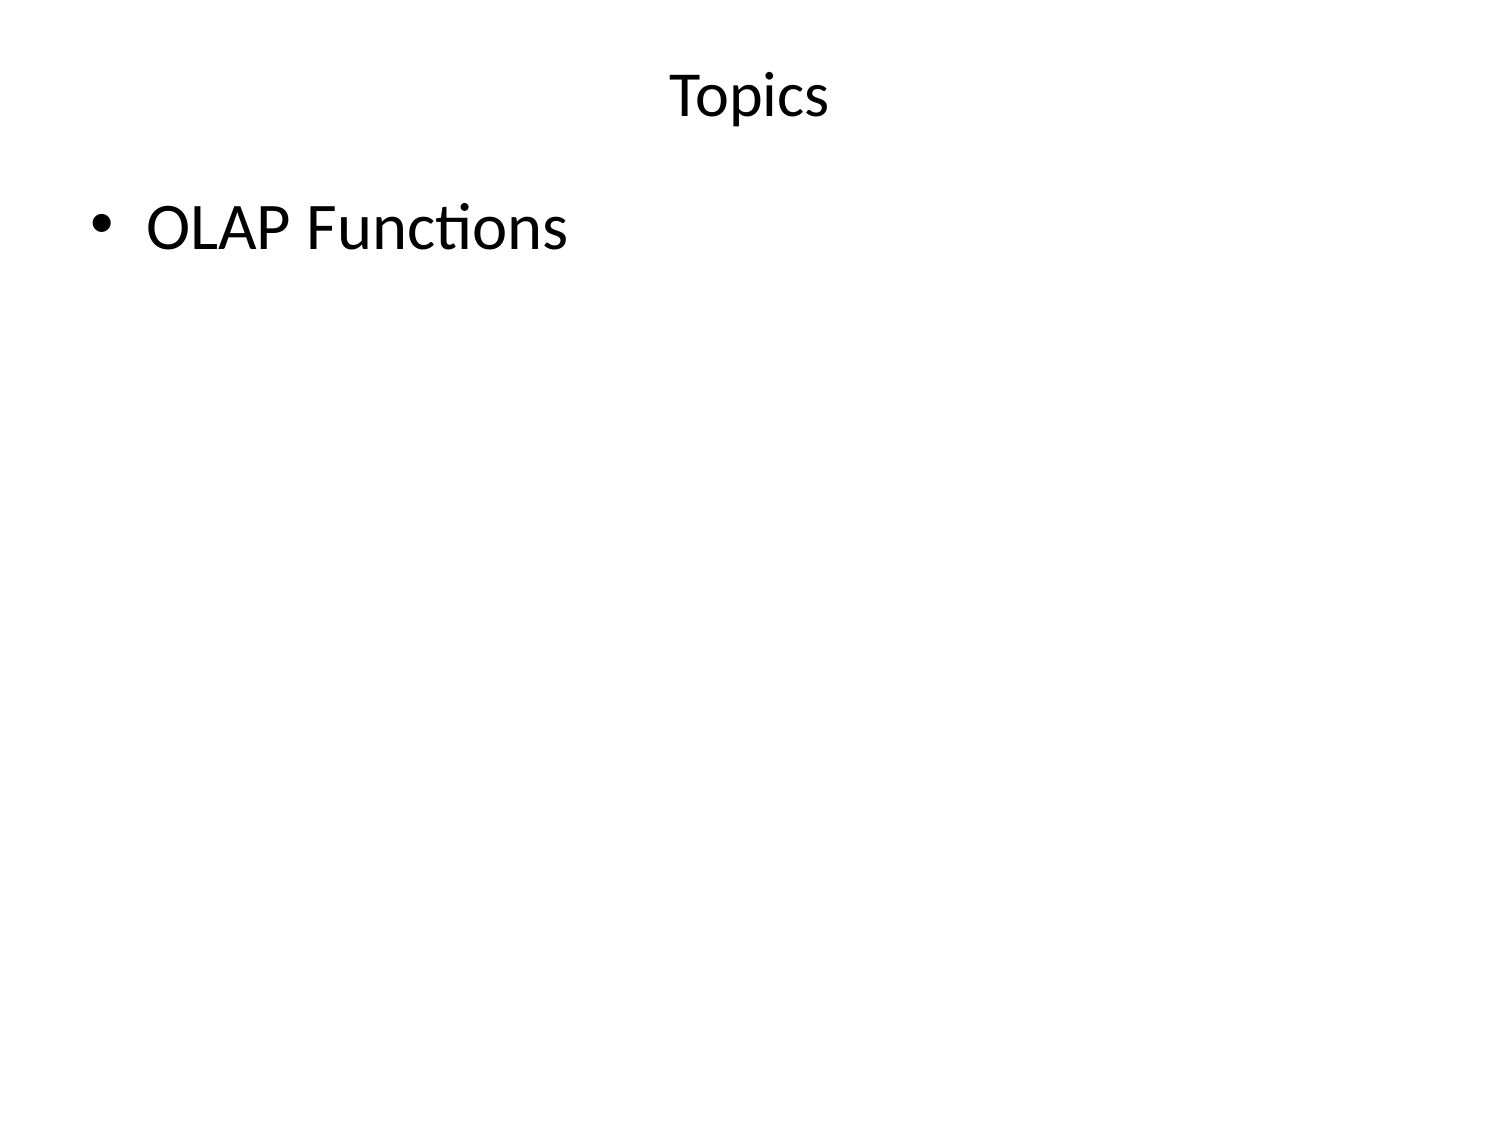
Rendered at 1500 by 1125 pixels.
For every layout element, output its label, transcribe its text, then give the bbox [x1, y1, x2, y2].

title Topics [75, 45, 1425, 138]
list OLAP Functions [75, 174, 1425, 1005]
